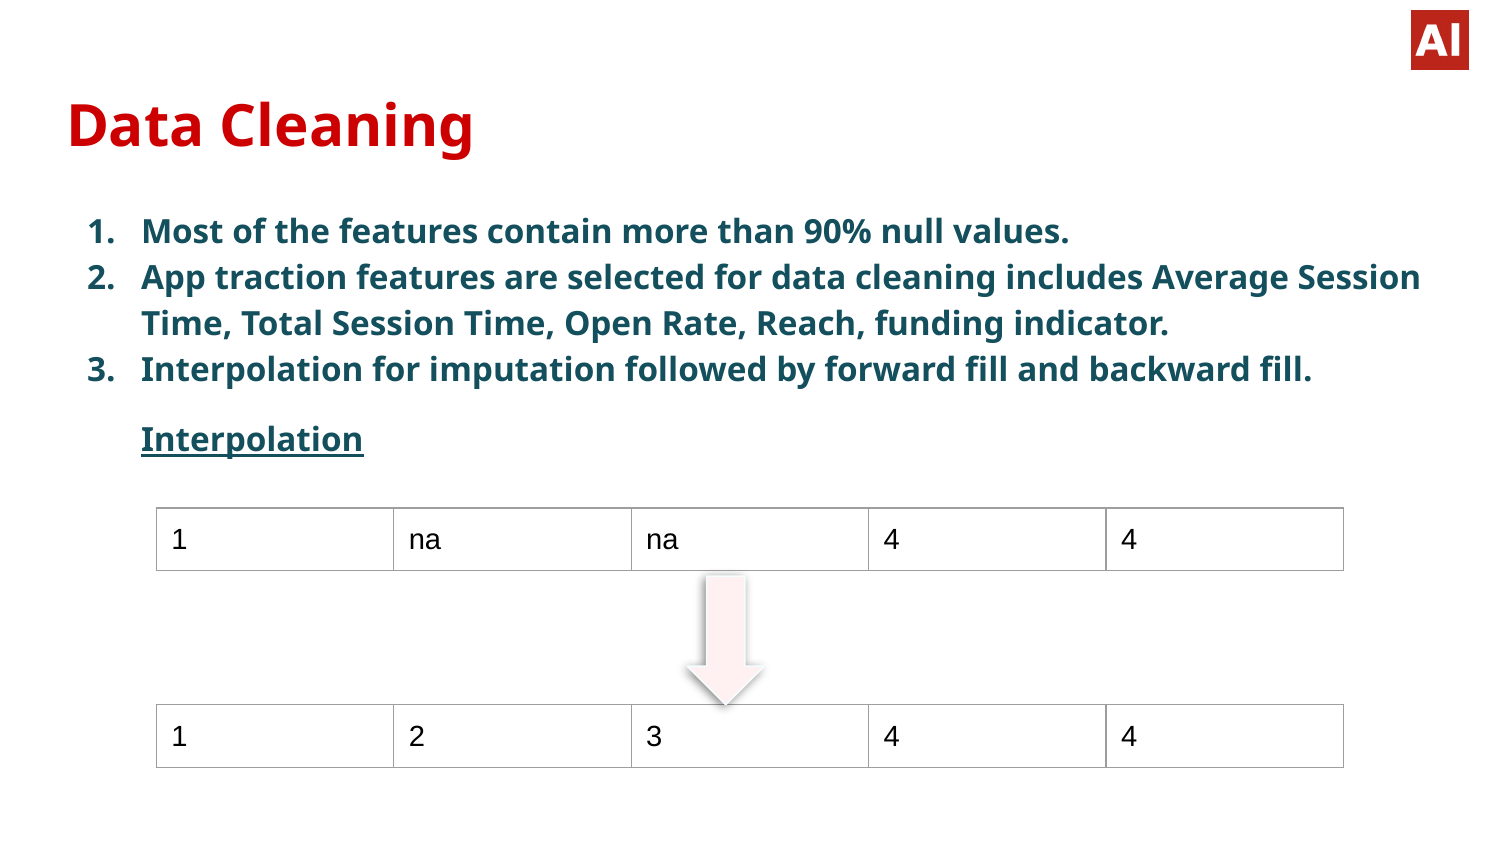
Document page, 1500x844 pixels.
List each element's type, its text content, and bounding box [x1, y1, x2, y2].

table_header na [632, 509, 868, 570]
table_header 1 [157, 705, 393, 767]
table_header 2 [394, 705, 631, 767]
table_header 4 [1107, 509, 1343, 570]
title Data Cleaning [51, 72, 1449, 167]
table_header 4 [869, 705, 1105, 767]
list Most of the features contain more than 90% null values. App traction features are selected for data cleaning includes Average Session Time, Total Session Time, Open Rate, Reach, funding indicator. Interpolation for imputation followed by forward fill and backward fill. Interpolation [51, 189, 1449, 750]
table_header 4 [869, 509, 1105, 570]
table_header na [394, 509, 631, 570]
picture [1411, 10, 1469, 70]
table_header 3 [632, 705, 868, 767]
table_header 1 [157, 509, 393, 570]
table_header 4 [1107, 705, 1343, 767]
text_box [687, 576, 765, 705]
